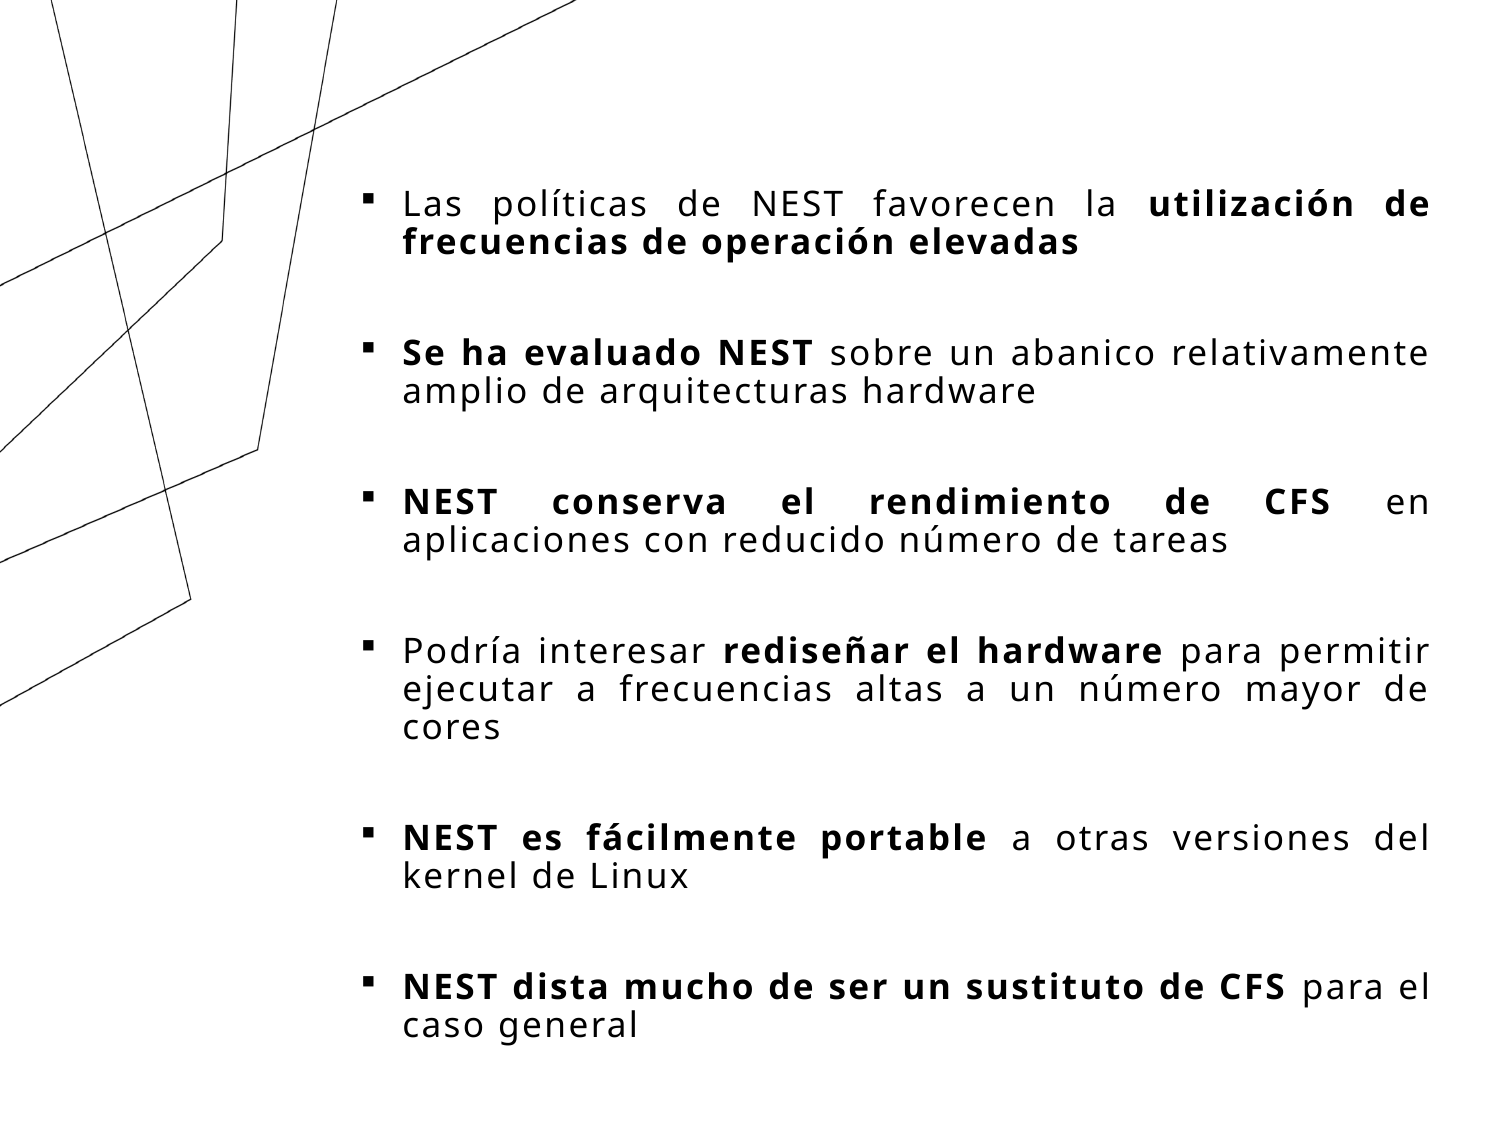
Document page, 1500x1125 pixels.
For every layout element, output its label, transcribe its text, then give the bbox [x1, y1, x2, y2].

list Las políticas de NEST favorecen la utilización de frecuencias de operación elevadas Se ha evaluado NEST sobre un abanico relativamente amplio de arquitecturas hardware NEST conserva el rendimiento de CFS en aplicaciones con reducido número de tareas Podría interesar rediseñar el hardware para permitir ejecutar a frecuencias altas a un número mayor de cores NEST es fácilmente portable a otras versiones del kernel de Linux NEST dista mucho de ser un sustituto de CFS para el caso general [349, 180, 1444, 1055]
picture [0, 0, 602, 720]
